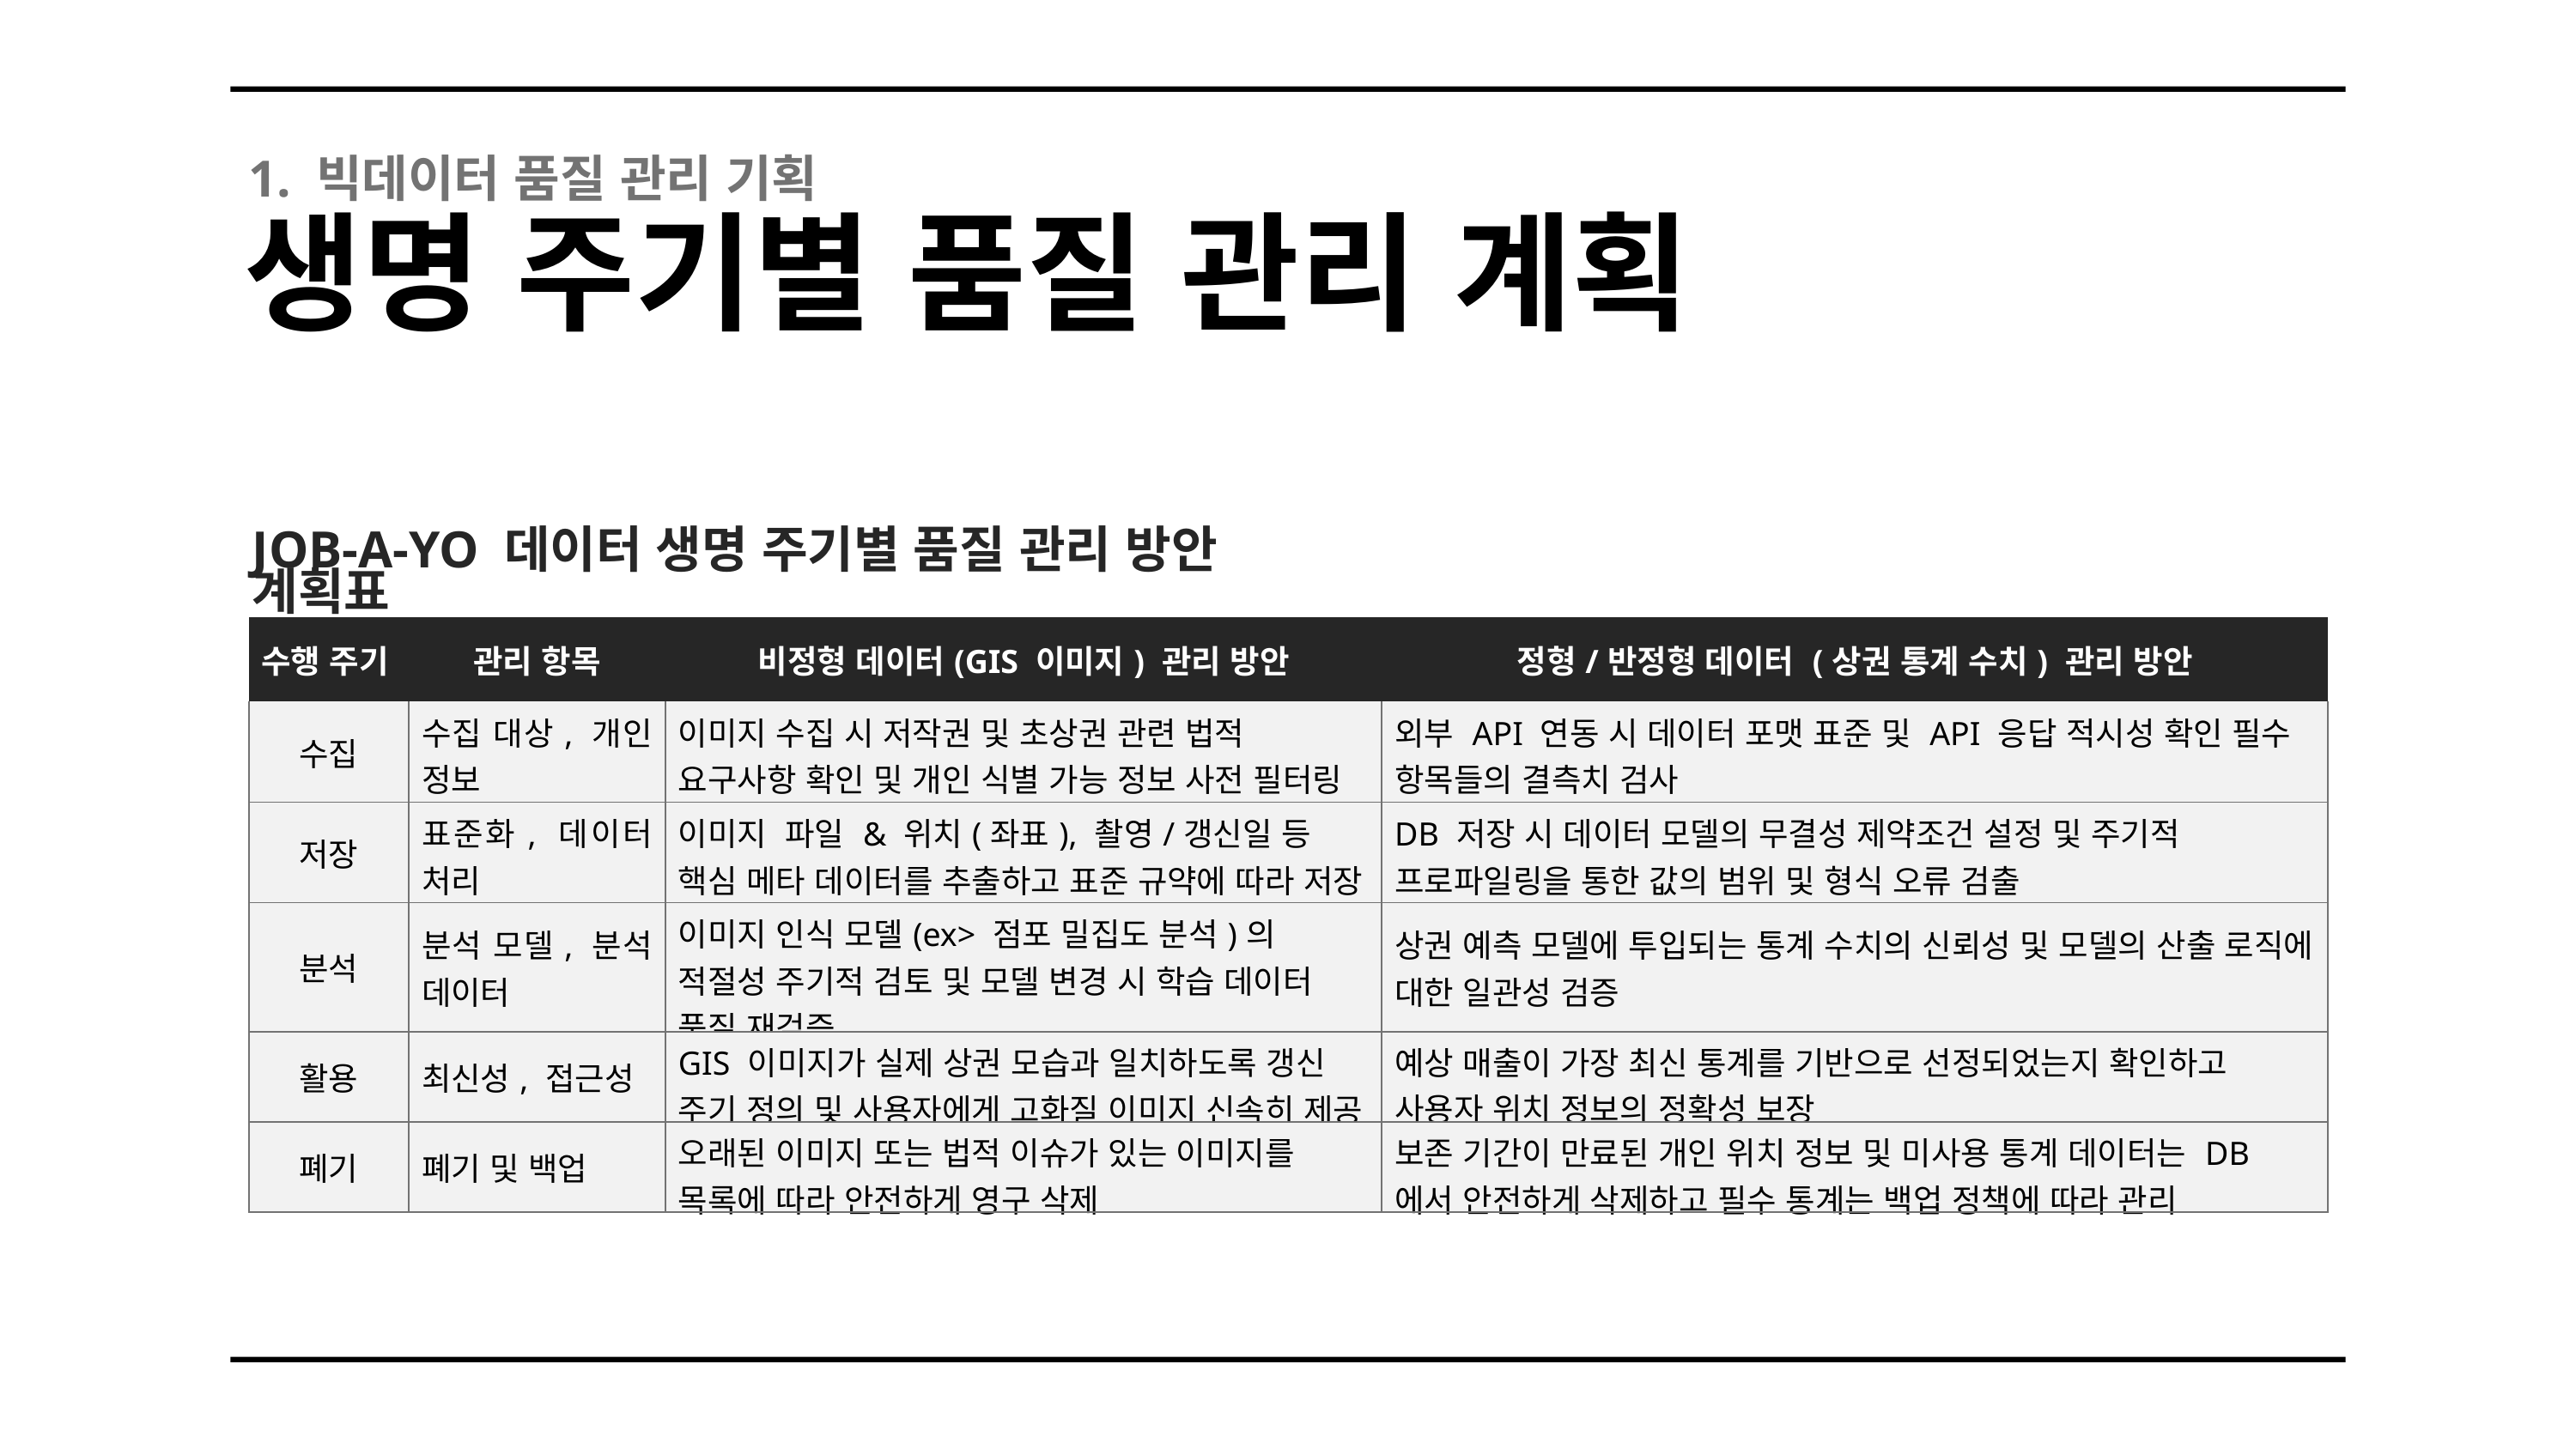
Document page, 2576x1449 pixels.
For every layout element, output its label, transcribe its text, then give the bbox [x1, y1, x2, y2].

table_cell 예상 매출이 가장 최신 통계를 기반으로 선정되었는지 확인하고 사용자 위치 정보의 정확성 보장 [1382, 1033, 2327, 1121]
table_cell DB 저장 시 데이터 모델의 무결성 제약조건 설정 및 주기적 프로파일링을 통한 값의 범위 및 형식 오류 검출 [1382, 803, 2327, 902]
text_box 1. 빅데이터 품질 관리 기획 [248, 164, 1600, 207]
table_cell 폐기 및 백업 [410, 1123, 665, 1211]
table_cell 표준화, 데이터 처리 [410, 803, 665, 902]
table_cell 최신성, 접근성 [410, 1033, 665, 1121]
table_cell 수집 대상, 개인 정보 [410, 701, 665, 802]
table_cell 보존 기간이 만료된 개인 위치 정보 및 미사용 통계 데이터는 DB에서 안전하게 삭제하고 필수 통계는 백업 정책에 따라 관리 [1382, 1123, 2327, 1211]
text_box JOB-A-YO 데이터 생명 주기별 품질 관리 방안 계획표 [252, 535, 1357, 620]
table_cell 폐기 [250, 1123, 408, 1211]
table_cell 오래된 이미지 또는 법적 이슈가 있는 이미지를 목록에 따라 안전하게 영구 삭제 [666, 1123, 1381, 1211]
table_cell 외부 API 연동 시 데이터 포맷 표준 및 API 응답 적시성 확인 필수 항목들의 결측치 검사 [1382, 701, 2327, 802]
table_cell 수집 [250, 701, 408, 802]
table_header 수행 주기 [249, 617, 409, 701]
table_cell 분석 모델, 분석 데이터 [410, 903, 665, 1031]
table_cell 상권 예측 모델에 투입되는 통계 수치의 신뢰성 및 모델의 산출 로직에 대한 일관성 검증 [1382, 903, 2327, 1031]
text_box 생명 주기별 품질 관리 계획 [244, 304, 2129, 347]
table_cell 활용 [250, 1033, 408, 1121]
table_cell 저장 [250, 803, 408, 902]
table_cell GIS 이미지가 실제 상권 모습과 일치하도록 갱신 주기 정의 및 사용자에게 고화질 이미지 신속히 제공 [666, 1033, 1381, 1121]
table_header 비정형 데이터(GIS 이미지) 관리 방안 [665, 617, 1382, 701]
table_cell 이미지 인식 모델(ex> 점포 밀집도 분석)의 적절성 주기적 검토 및 모델 변경 시 학습 데이터 품질 재검증 [666, 903, 1381, 1031]
table_header 관리 항목 [409, 620, 665, 701]
table_cell 분석 [250, 903, 408, 1031]
table_cell 이미지 파일 & 위치(좌표), 촬영/갱신일 등 핵심 메타 데이터를 추출하고 표준 규약에 따라 저장 [666, 803, 1381, 902]
table_cell 이미지 수집 시 저작권 및 초상권 관련 법적 요구사항 확인 및 개인 식별 가능 정보 사전 필터링 [666, 701, 1381, 802]
table_header 정형/반정형 데이터 (상권 통계 수치) 관리 방안 [1382, 617, 2328, 701]
